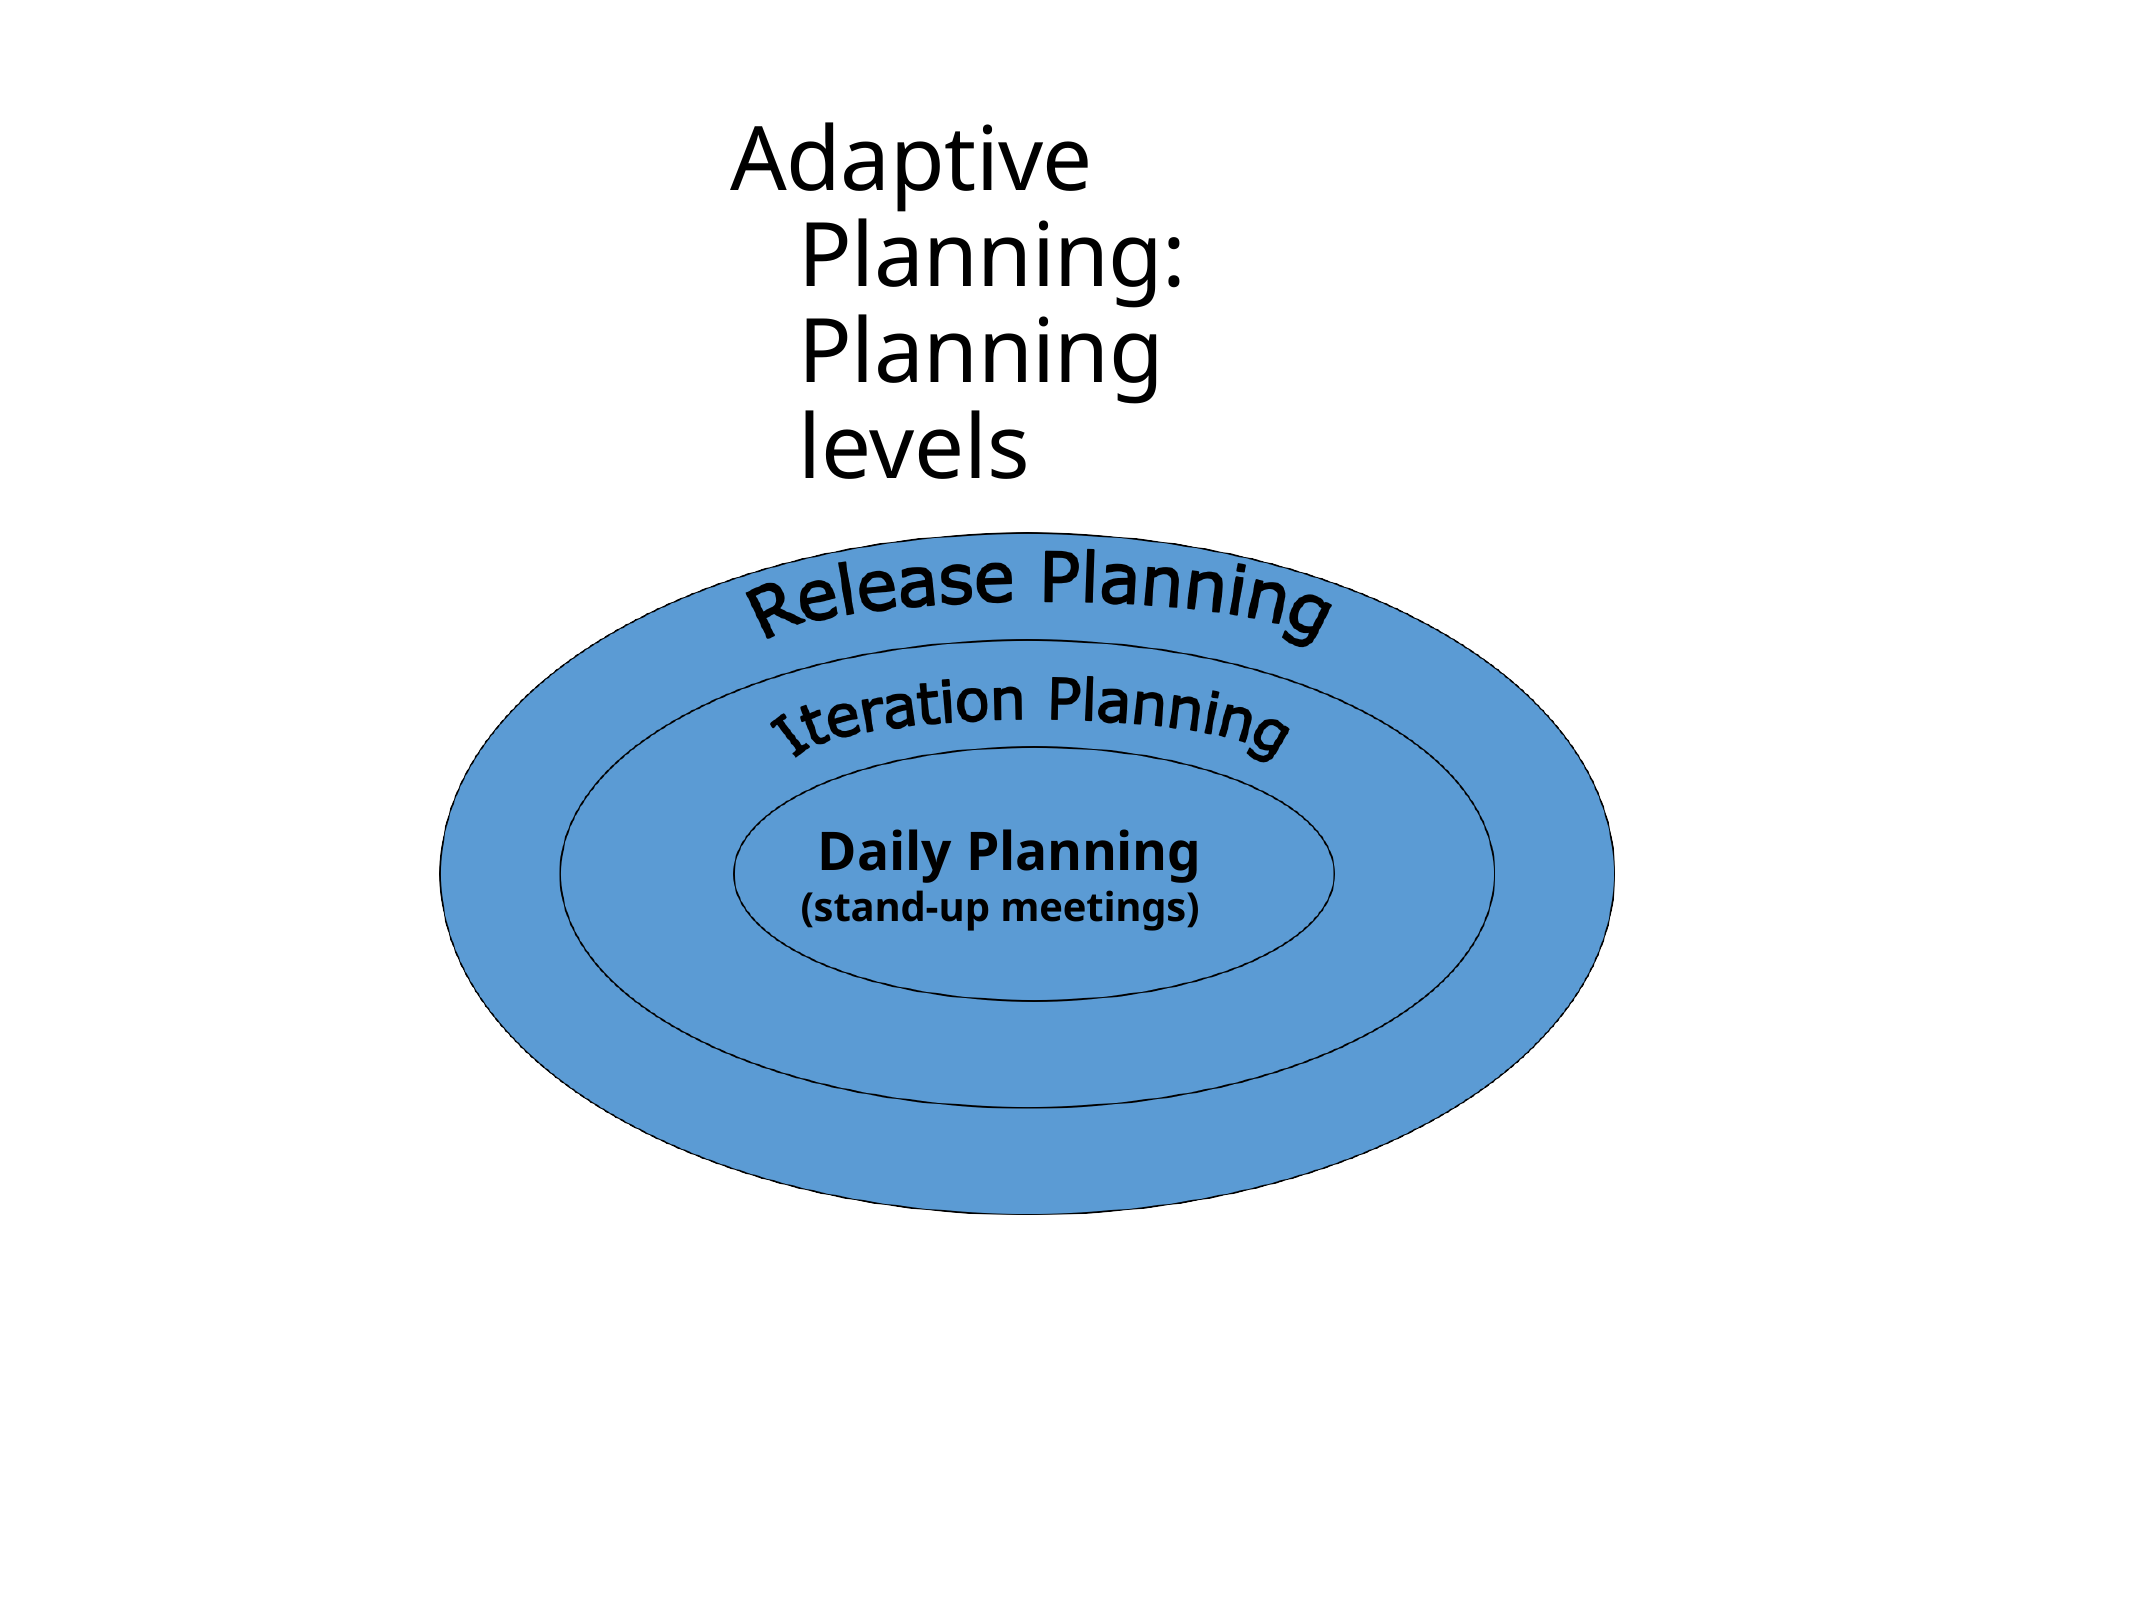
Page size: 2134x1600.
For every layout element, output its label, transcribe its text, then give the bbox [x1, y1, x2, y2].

title Adaptive Planning: Planning levels [728, 97, 1387, 497]
picture [438, 531, 1615, 1215]
